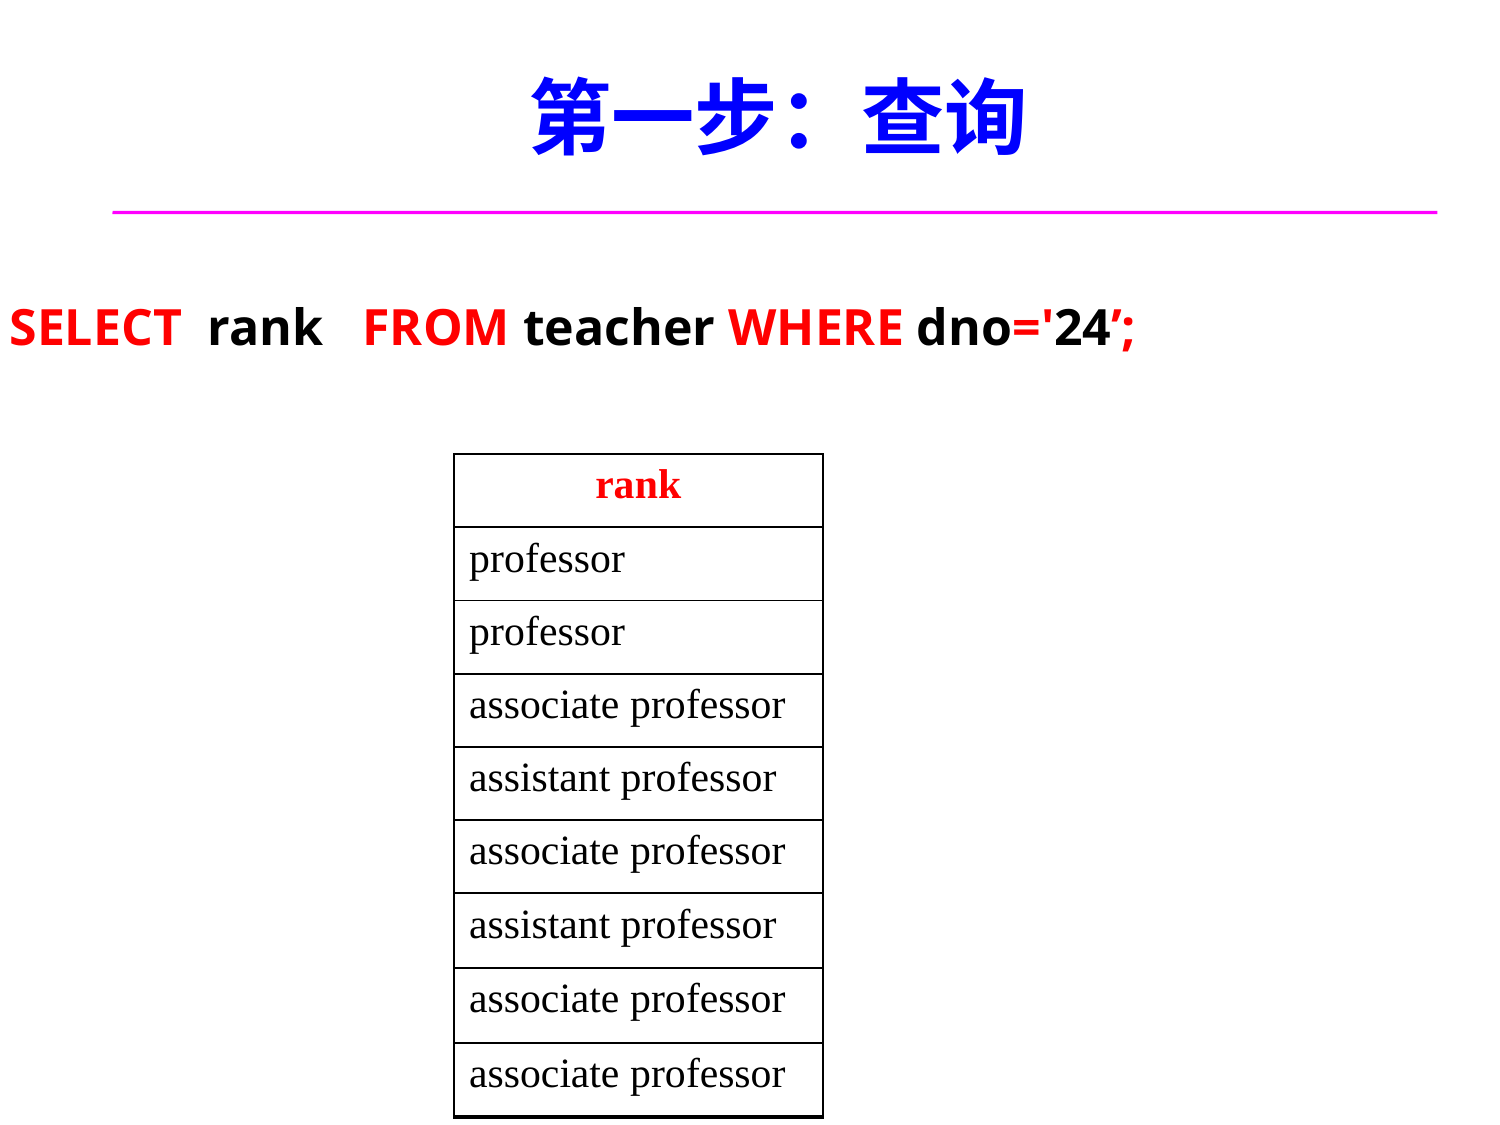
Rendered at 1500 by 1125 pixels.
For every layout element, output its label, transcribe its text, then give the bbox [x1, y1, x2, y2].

title 第一步：查询 [140, 21, 1416, 210]
table_cell associate professor [455, 969, 822, 1042]
table_cell professor [455, 528, 822, 600]
table_cell professor [455, 601, 822, 673]
table_cell associate professor [455, 1044, 822, 1115]
table_header rank [455, 455, 822, 526]
table_cell associate professor [455, 675, 822, 746]
table_cell assistant professor [455, 894, 822, 967]
list SELECT rank FROM teacher WHERE dno='24’; [0, 224, 1500, 726]
table_cell assistant professor [455, 748, 822, 819]
table_cell associate professor [455, 821, 822, 892]
